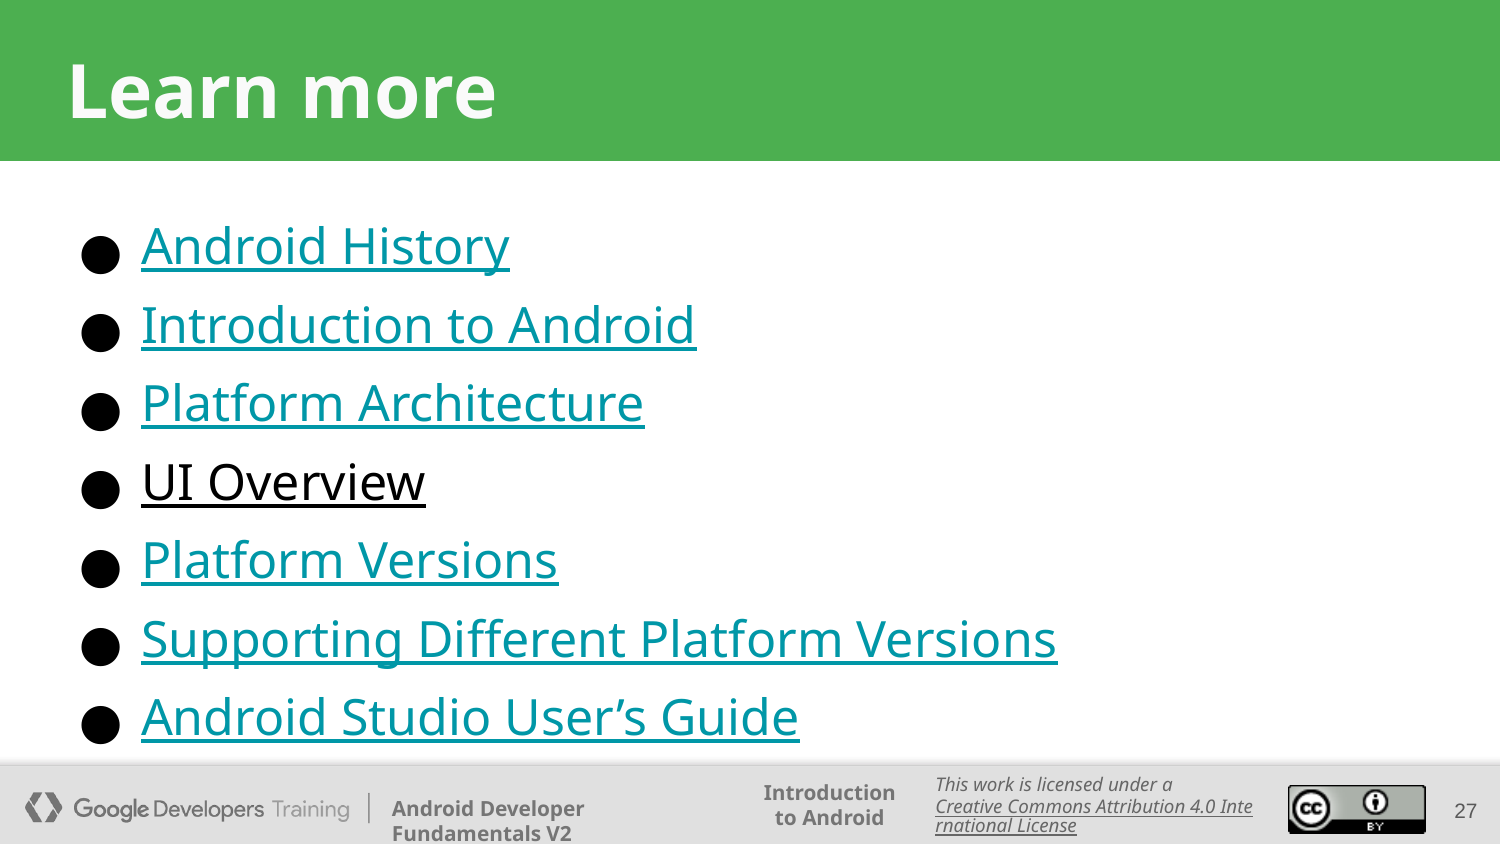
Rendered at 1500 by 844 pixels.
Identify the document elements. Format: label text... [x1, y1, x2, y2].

picture [0, 161, 1500, 844]
slide_number ‹#› [1402, 777, 1493, 842]
list Android History Introduction to Android Platform Architecture UI Overview Platform Versions Supporting Different Platform Versions Android Studio User’s Guide [51, 189, 1449, 762]
title Learn more [51, 28, 1449, 122]
